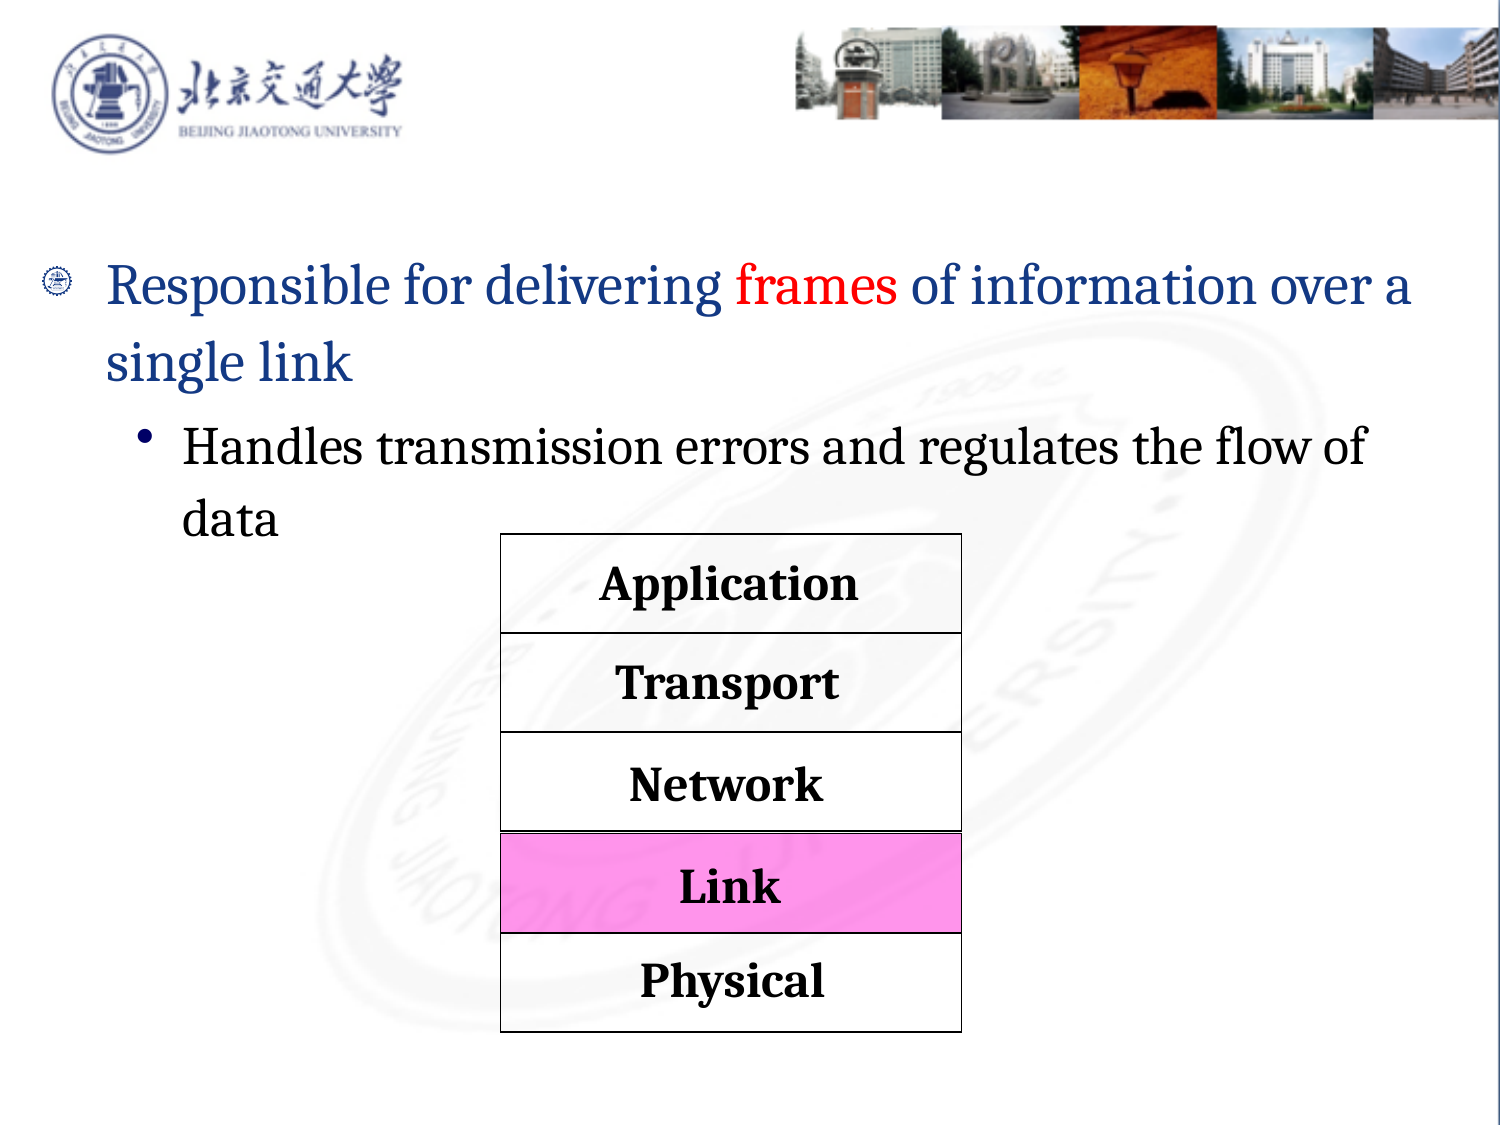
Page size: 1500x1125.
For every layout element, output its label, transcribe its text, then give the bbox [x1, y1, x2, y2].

picture [0, 0, 1500, 1125]
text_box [500, 533, 962, 1033]
text_box Responsible for delivering frames of information over a single link Handles transmission errors and regulates the flow of data [17, 231, 1459, 707]
